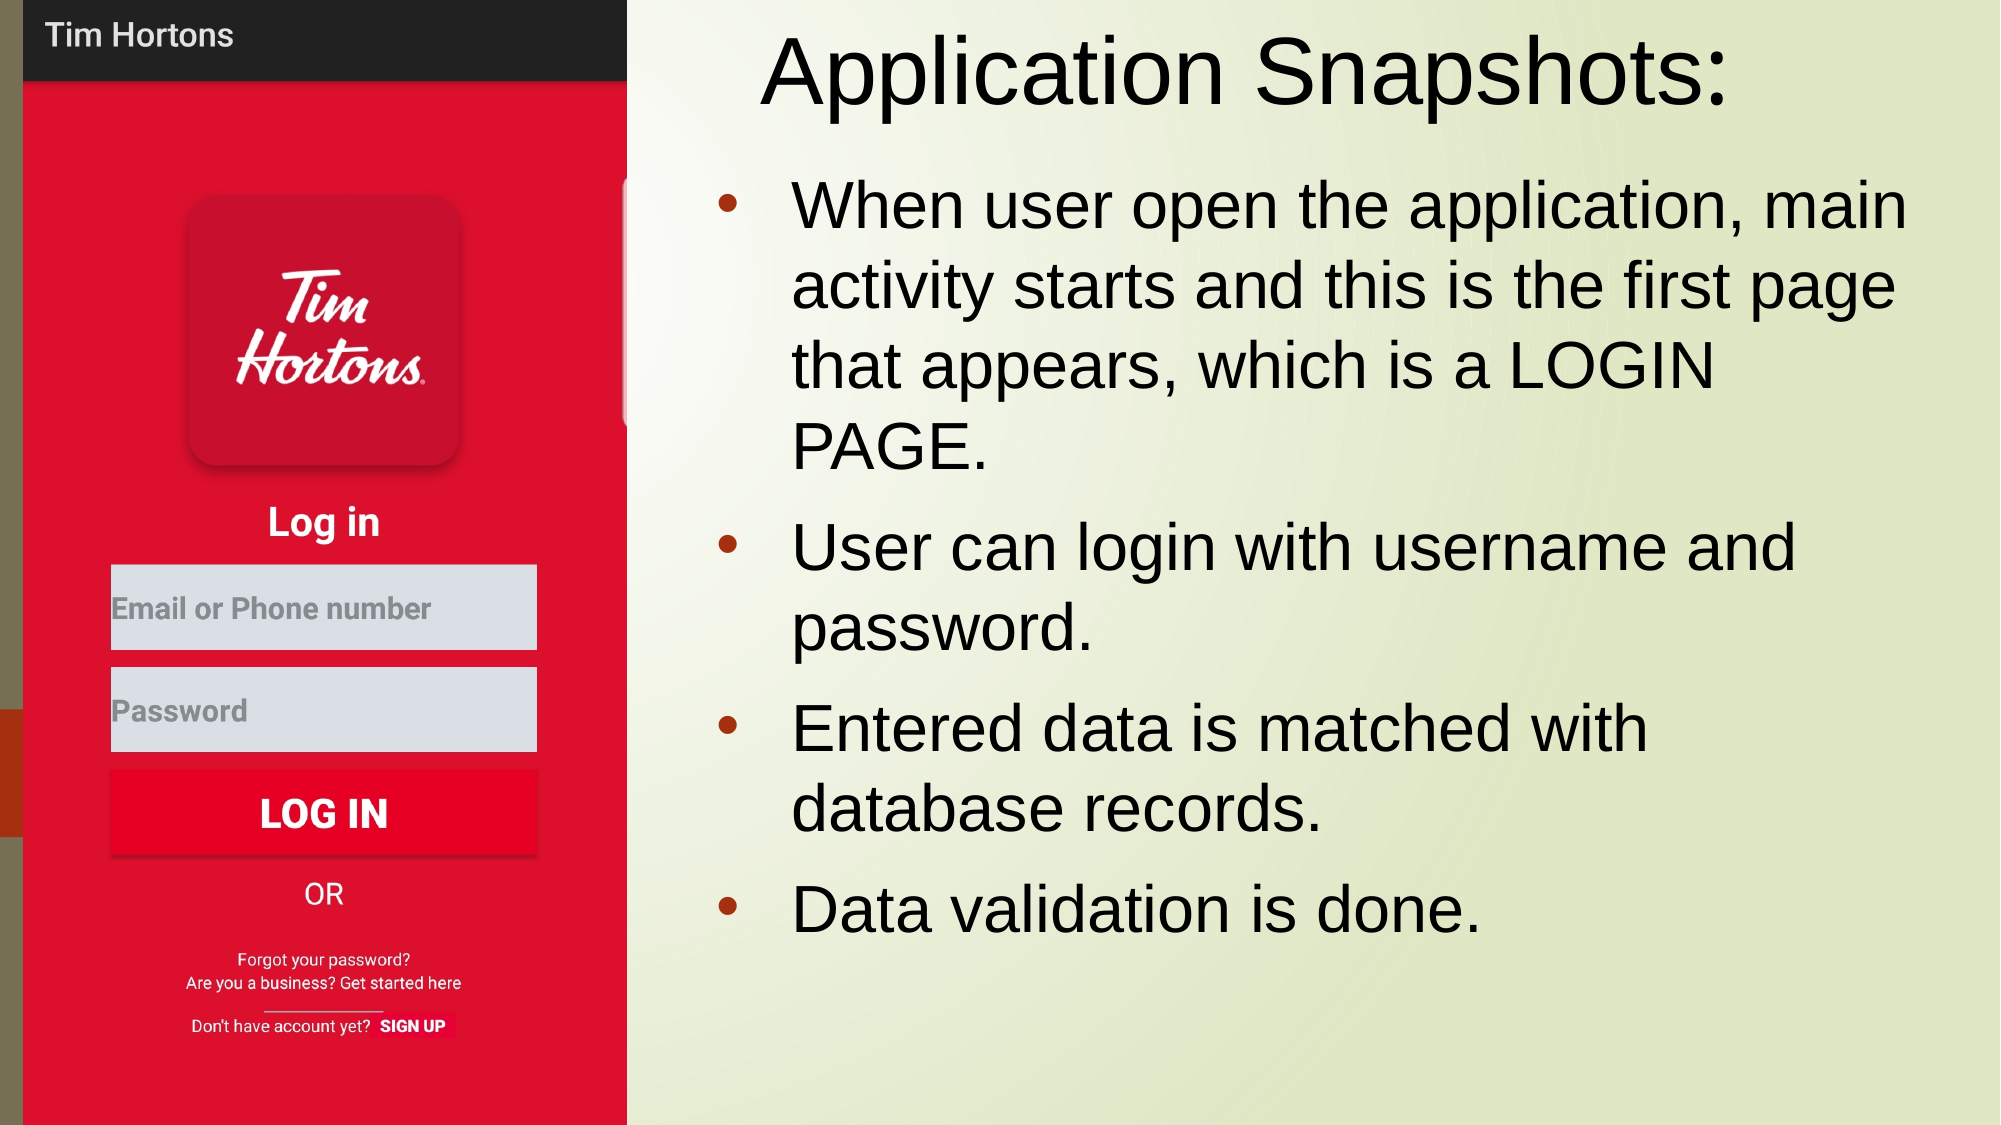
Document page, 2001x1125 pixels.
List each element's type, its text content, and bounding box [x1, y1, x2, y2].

picture [22, 0, 628, 1125]
subtitle When user open the application, main activity starts and this is the first page that appears, which is a LOGIN PAGE. User can login with username and password. Entered data is matched with database records. Data validation is done. [701, 154, 1950, 1090]
title Application Snapshots: [745, 0, 1888, 132]
